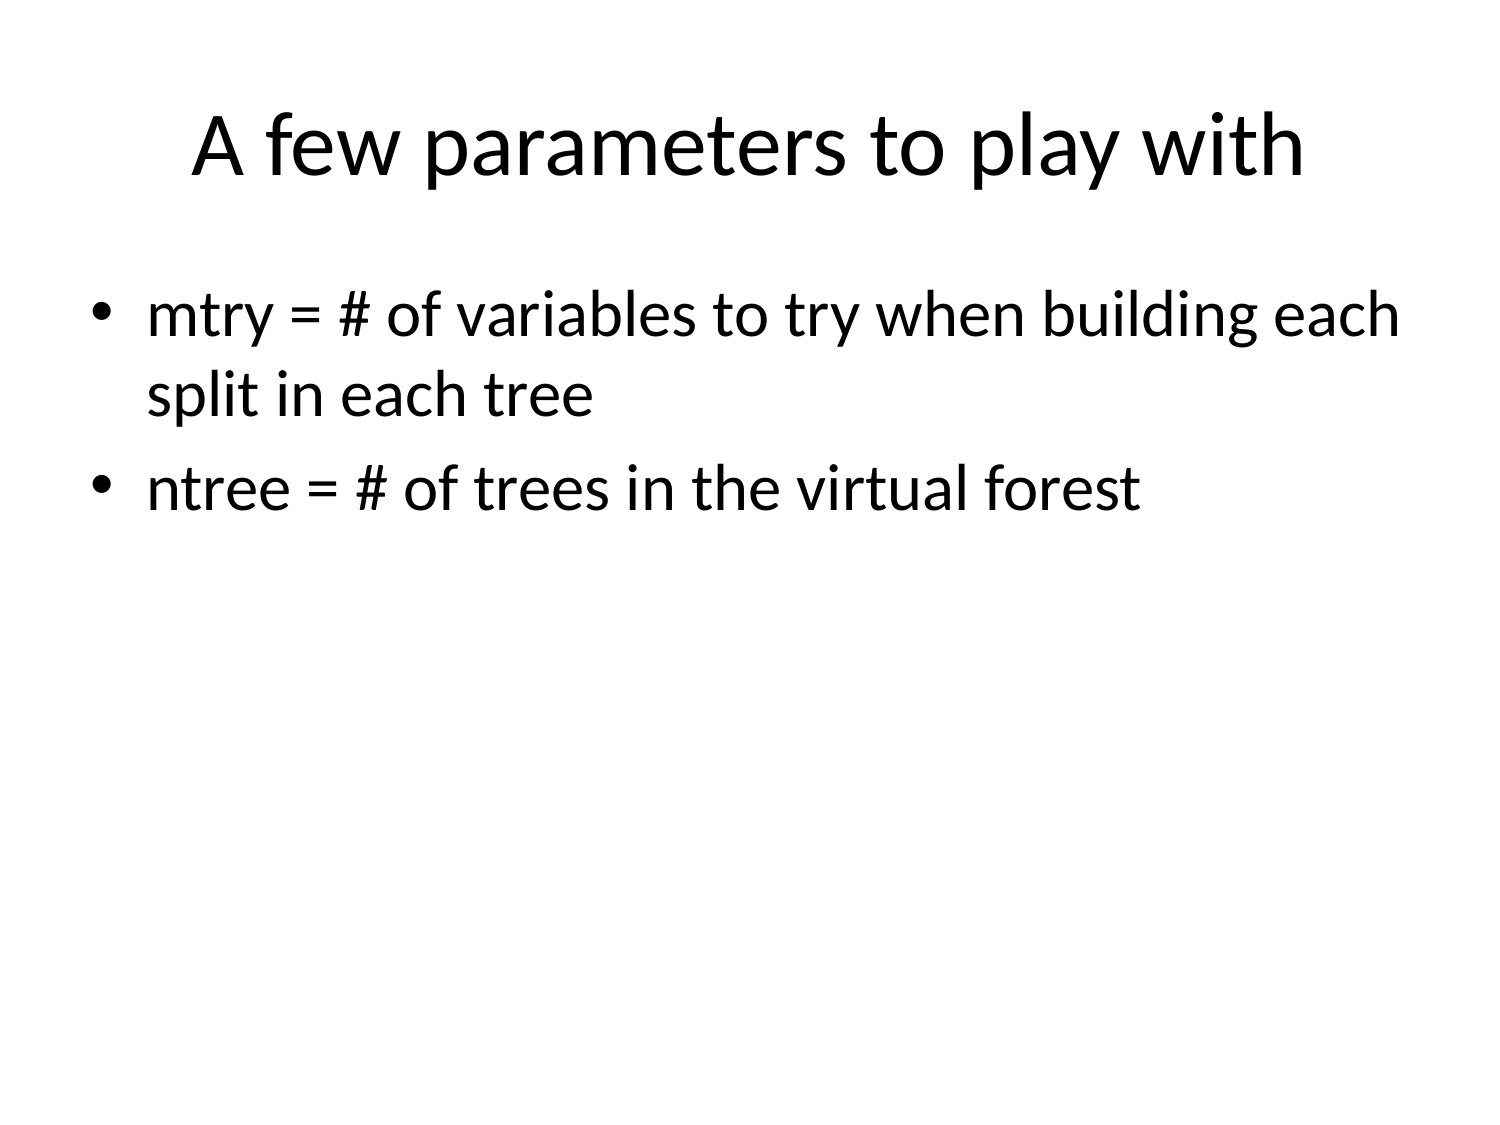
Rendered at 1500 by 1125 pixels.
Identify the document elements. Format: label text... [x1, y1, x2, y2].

list mtry = # of variables to try when building each split in each tree ntree = # of trees in the virtual forest [75, 262, 1425, 1005]
title A few parameters to play with [75, 45, 1425, 233]
